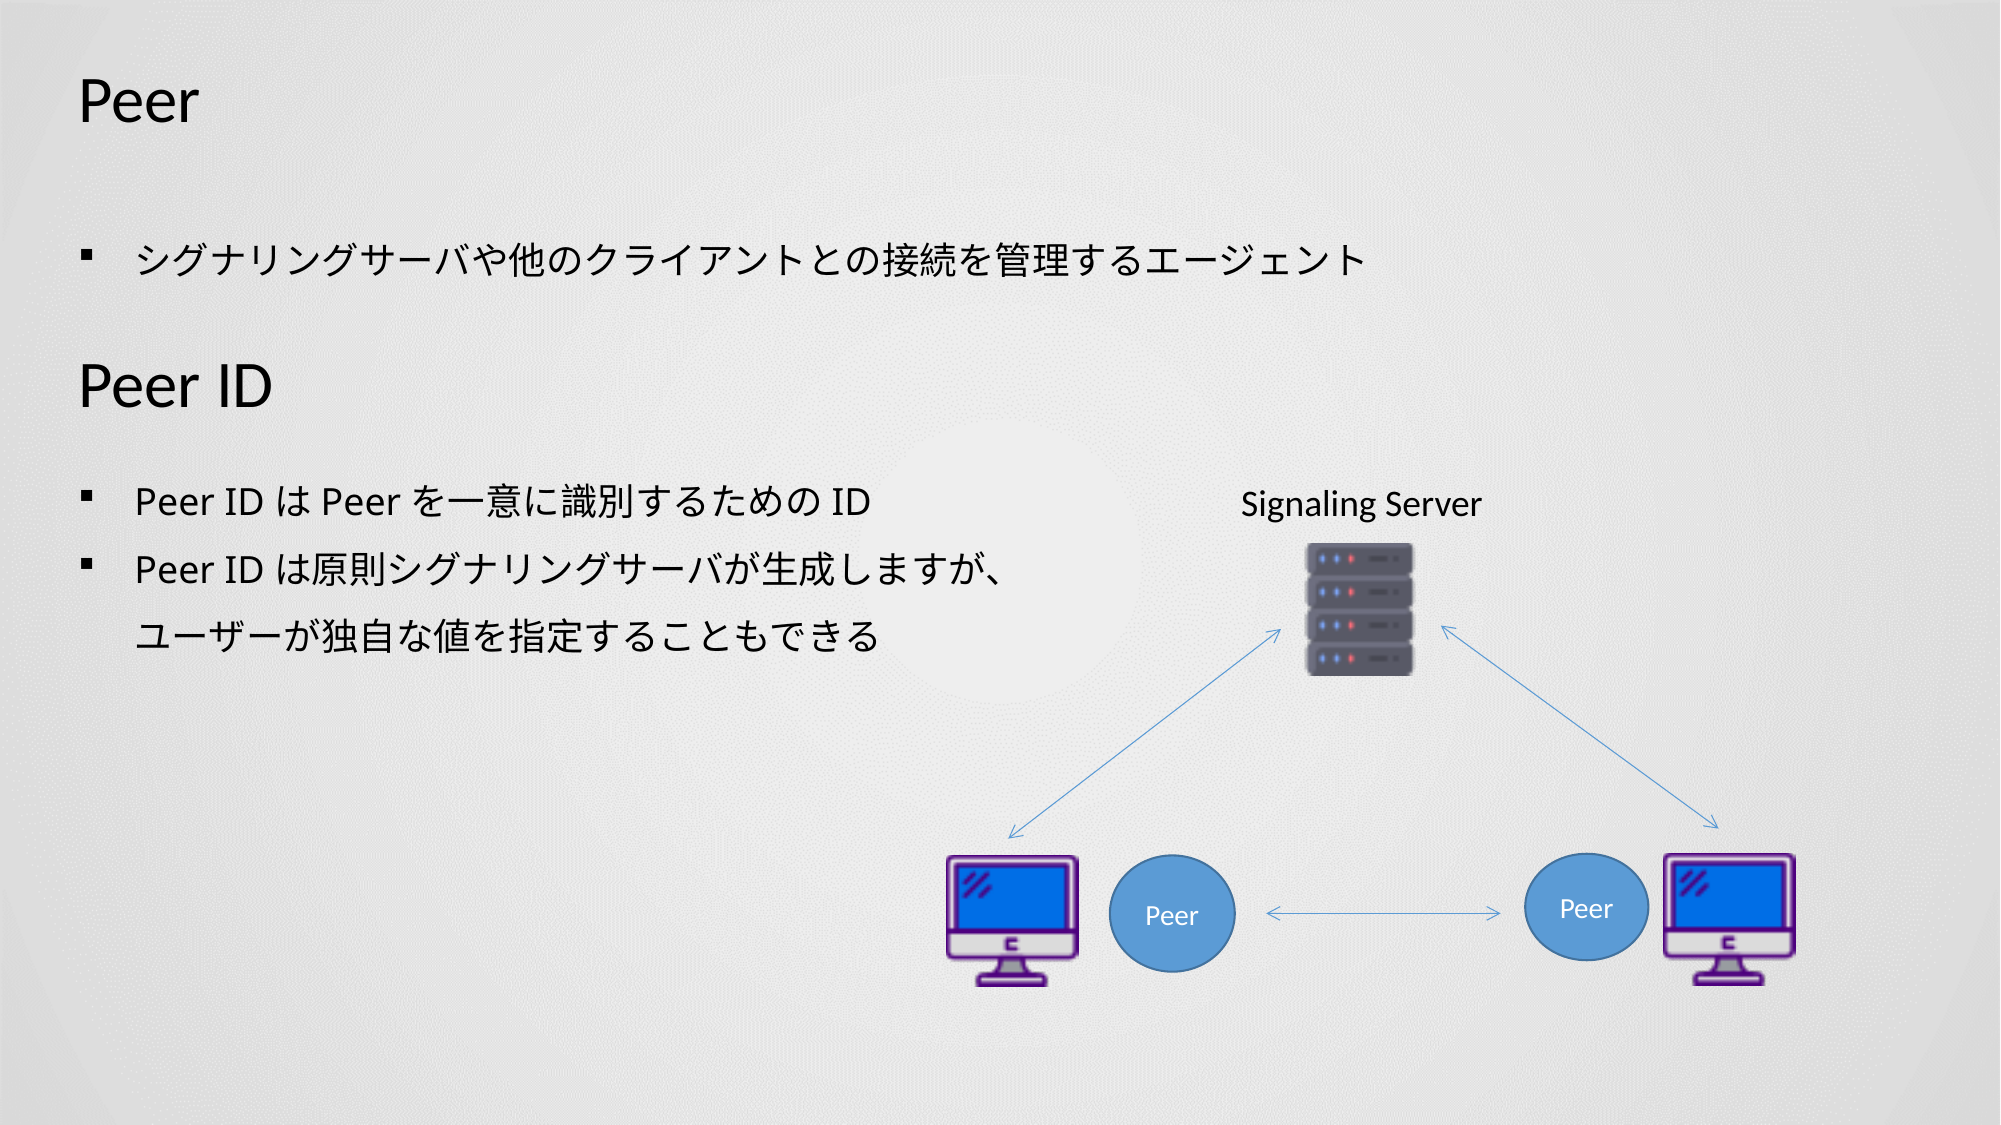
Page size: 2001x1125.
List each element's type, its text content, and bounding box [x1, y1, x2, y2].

text_box シグナリングサーバや他のクライアントとの接続を管理するエージェント [63, 184, 1899, 290]
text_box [1008, 628, 1281, 839]
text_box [1440, 625, 1719, 829]
picture [0, 0, 2001, 1125]
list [946, 855, 1079, 987]
text_box Peer [1524, 852, 1650, 962]
text_box Peer [63, 48, 1885, 144]
text_box Peer [1108, 854, 1236, 973]
text_box Peer IDはPeerを一意に識別するためのID Peer IDは原則シグナリングサーバが生成しますが、 ユーザーが独自な値を指定することもできる [63, 448, 1899, 733]
text_box Peer ID [63, 333, 1885, 429]
